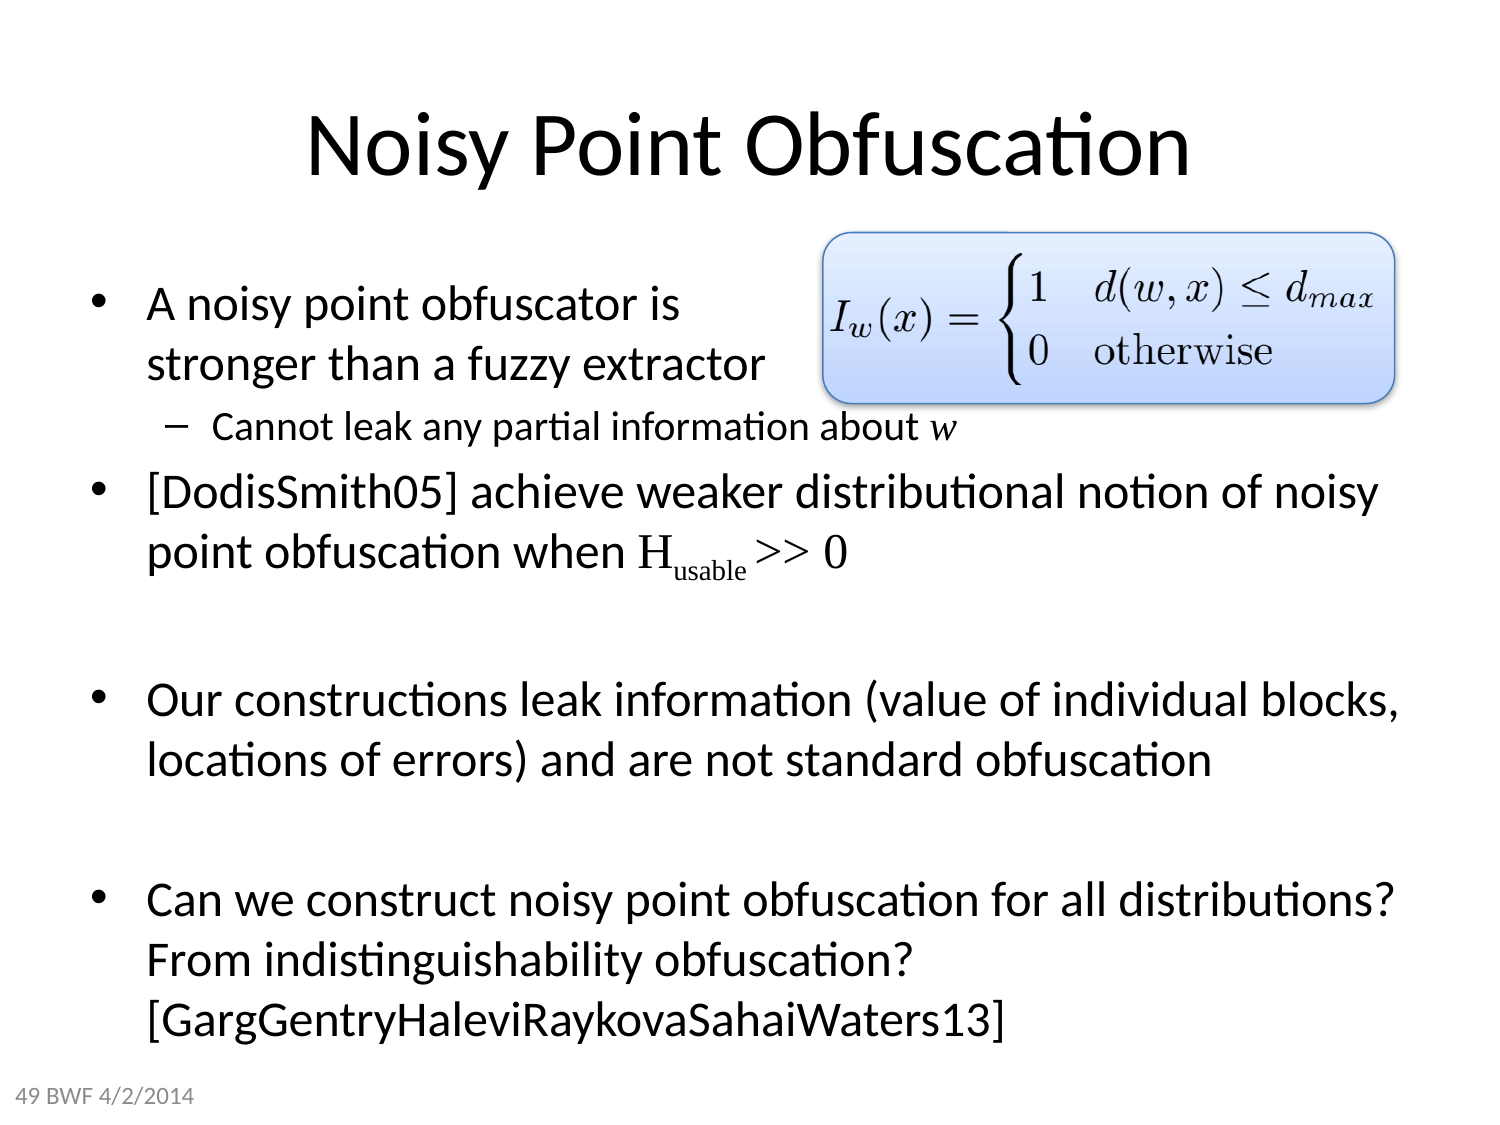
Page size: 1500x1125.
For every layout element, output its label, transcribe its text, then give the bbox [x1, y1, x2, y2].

title Noisy Point Obfuscation [75, 45, 1425, 233]
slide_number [0, 1065, 350, 1125]
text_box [822, 232, 1395, 404]
list A noisy point obfuscator is stronger than a fuzzy extractor Cannot leak any partial information about w [DodisSmith05] achieve weaker distributional notion of noisy point obfuscation when Husable >> 0 Our constructions leak information (value of individual blocks, locations of errors) and are not standard obfuscation Can we construct noisy point obfuscation for all distributions? From indistinguishability obfuscation? [GargGentryHaleviRaykovaSahaiWaters13] [75, 262, 1425, 1033]
